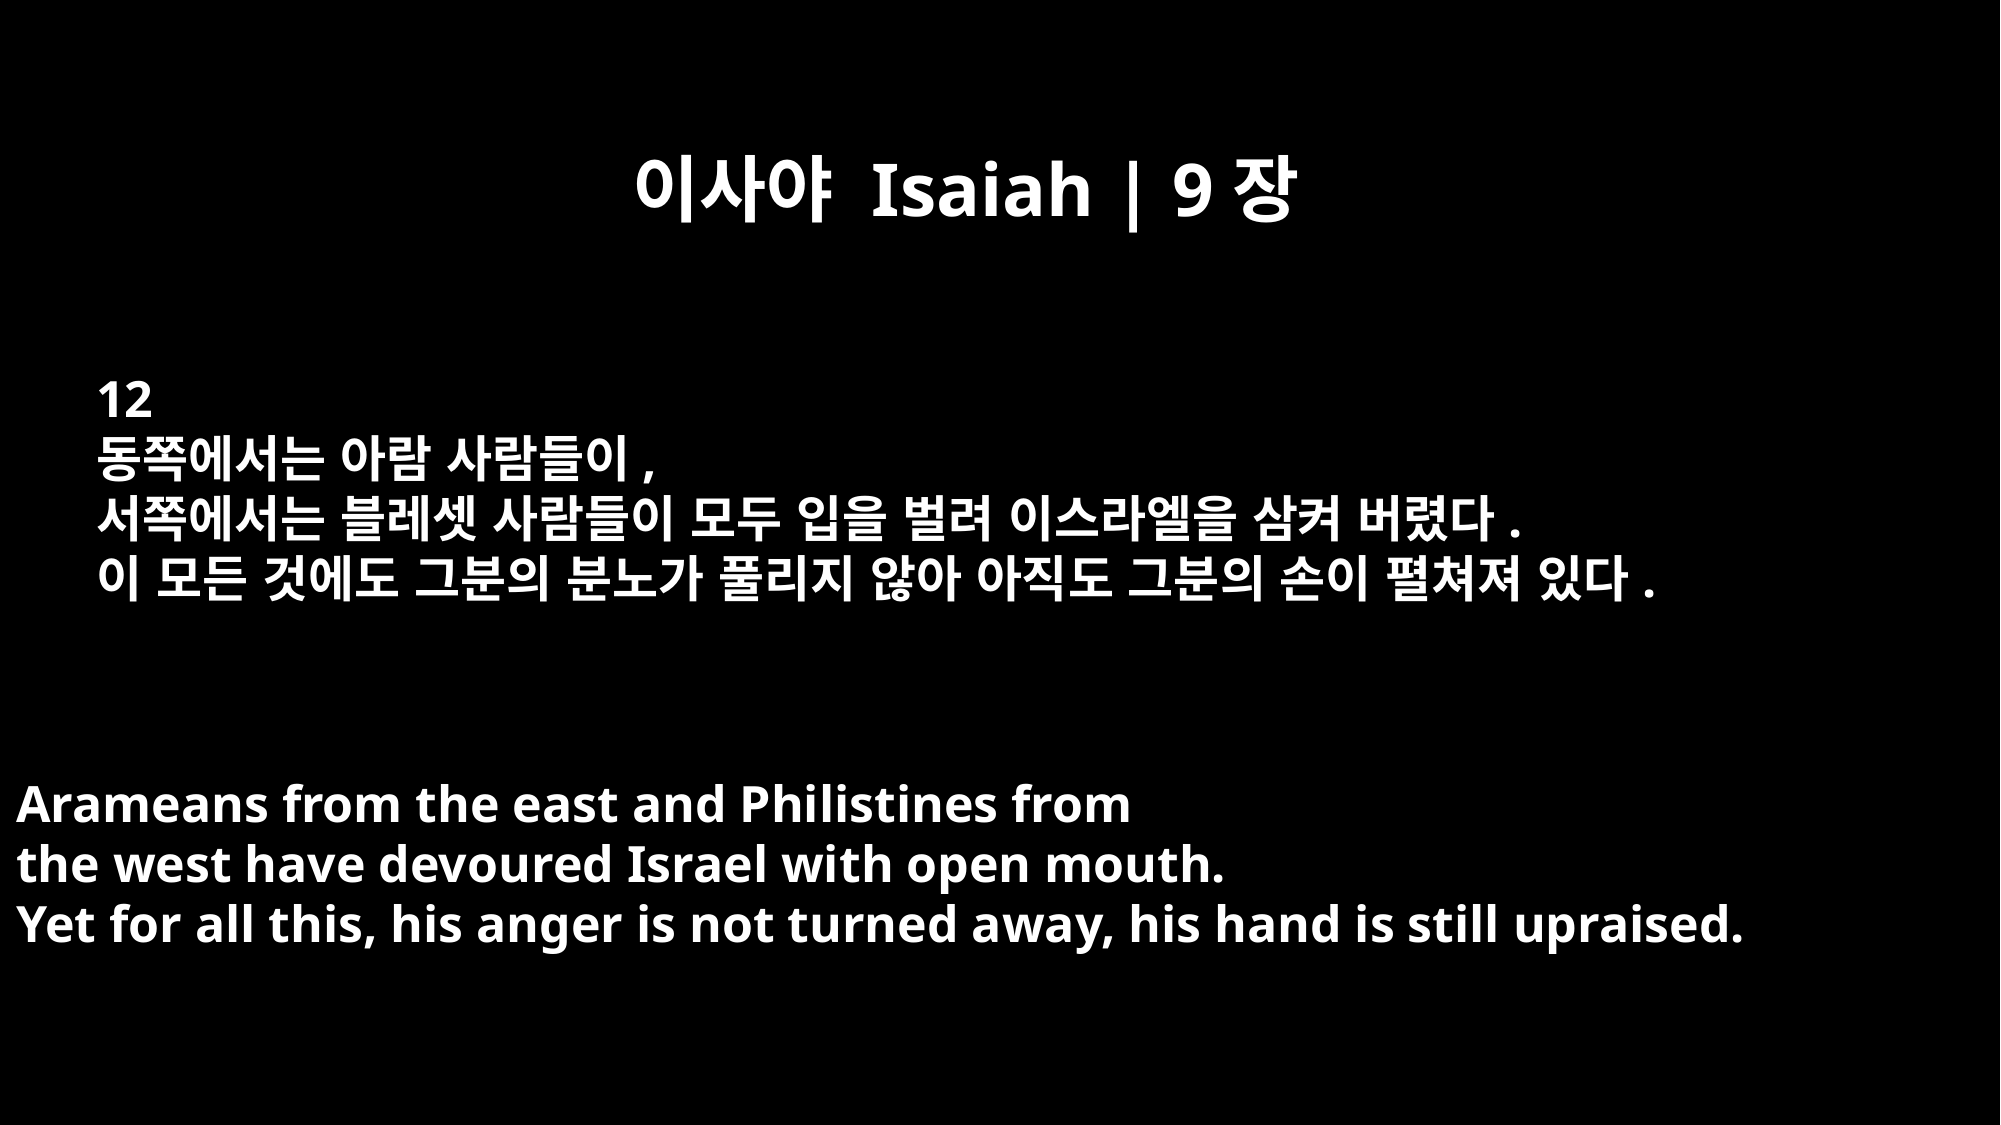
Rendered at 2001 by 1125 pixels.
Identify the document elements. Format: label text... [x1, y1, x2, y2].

text_box 12 동쪽에서는 아람 사람들이, 서쪽에서는 블레셋 사람들이 모두 입을 벌려 이스라엘을 삼켜 버렸다. 이 모든 것에도 그분의 분노가 풀리지 않아 아직도 그분의 손이 펼쳐져 있다. [81, 359, 1672, 615]
text_box Arameans from the east and Philistines from the west have devoured Israel with open mouth. Yet for all this, his anger is not turned away, his hand is still upraised. [1, 764, 1761, 960]
text_box 이사야 Isaiah | 9장 [617, 136, 1315, 239]
